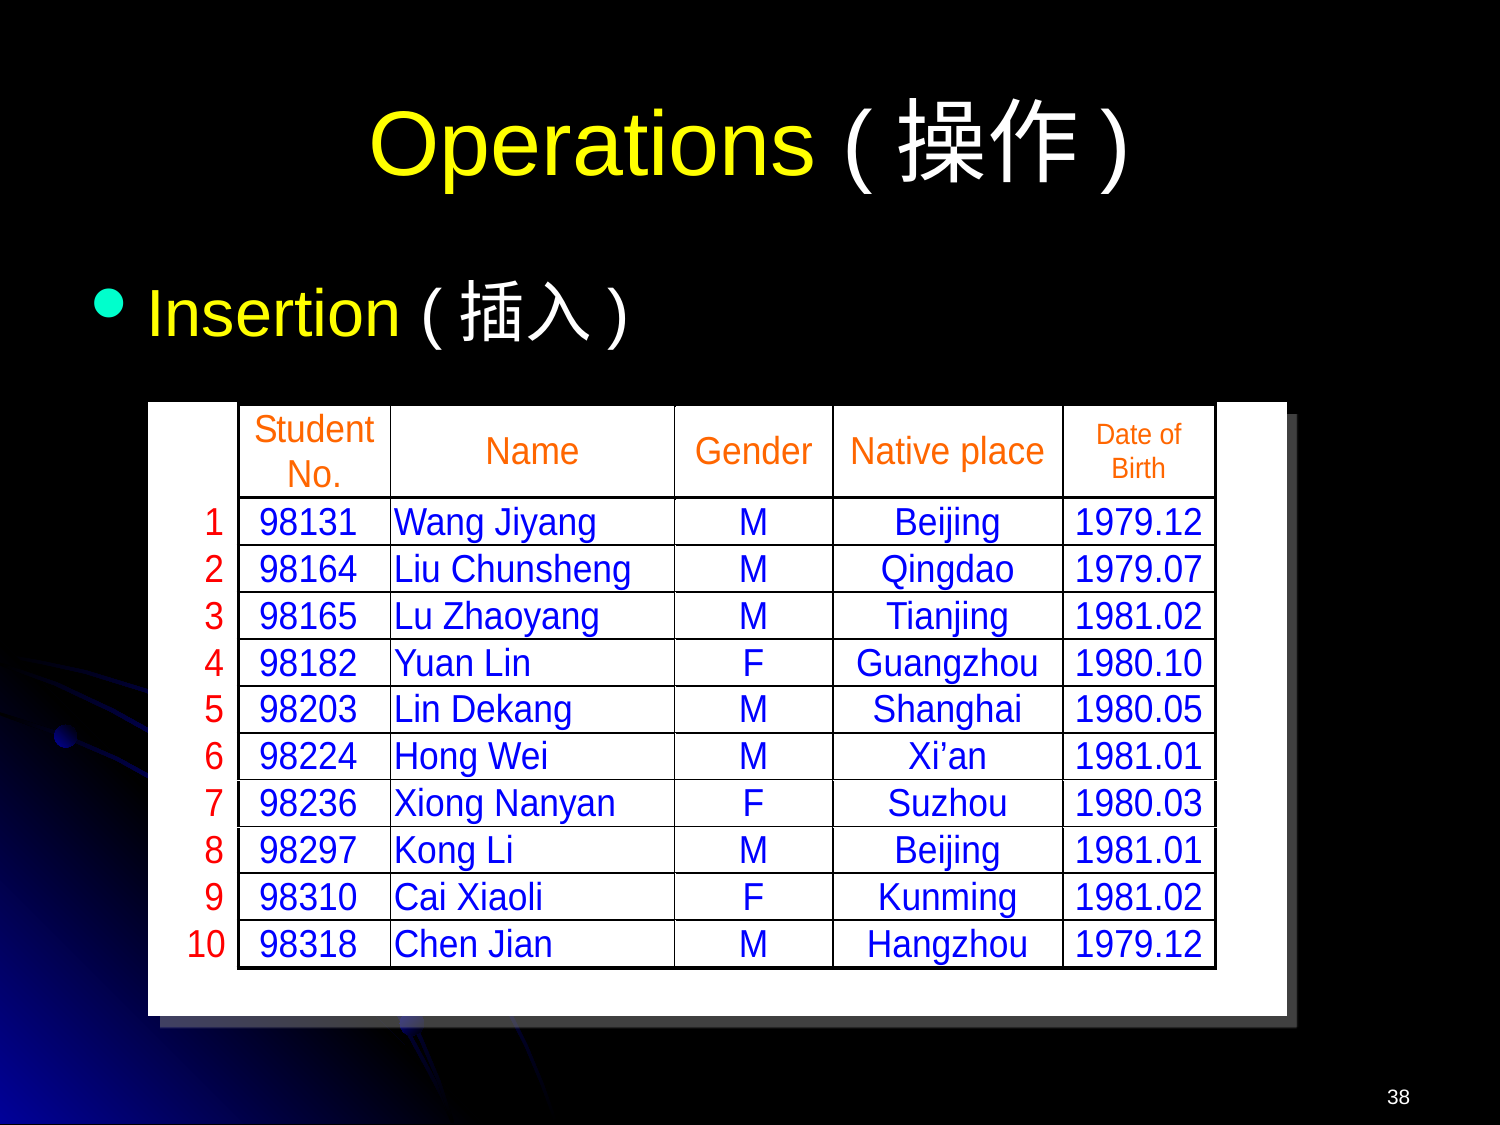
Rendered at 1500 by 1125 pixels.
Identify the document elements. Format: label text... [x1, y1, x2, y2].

list Insertion (插入) [75, 262, 1425, 398]
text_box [147, 401, 1288, 1017]
title Operations (操作) [75, 45, 1425, 233]
slide_number 38 [1074, 1051, 1425, 1125]
